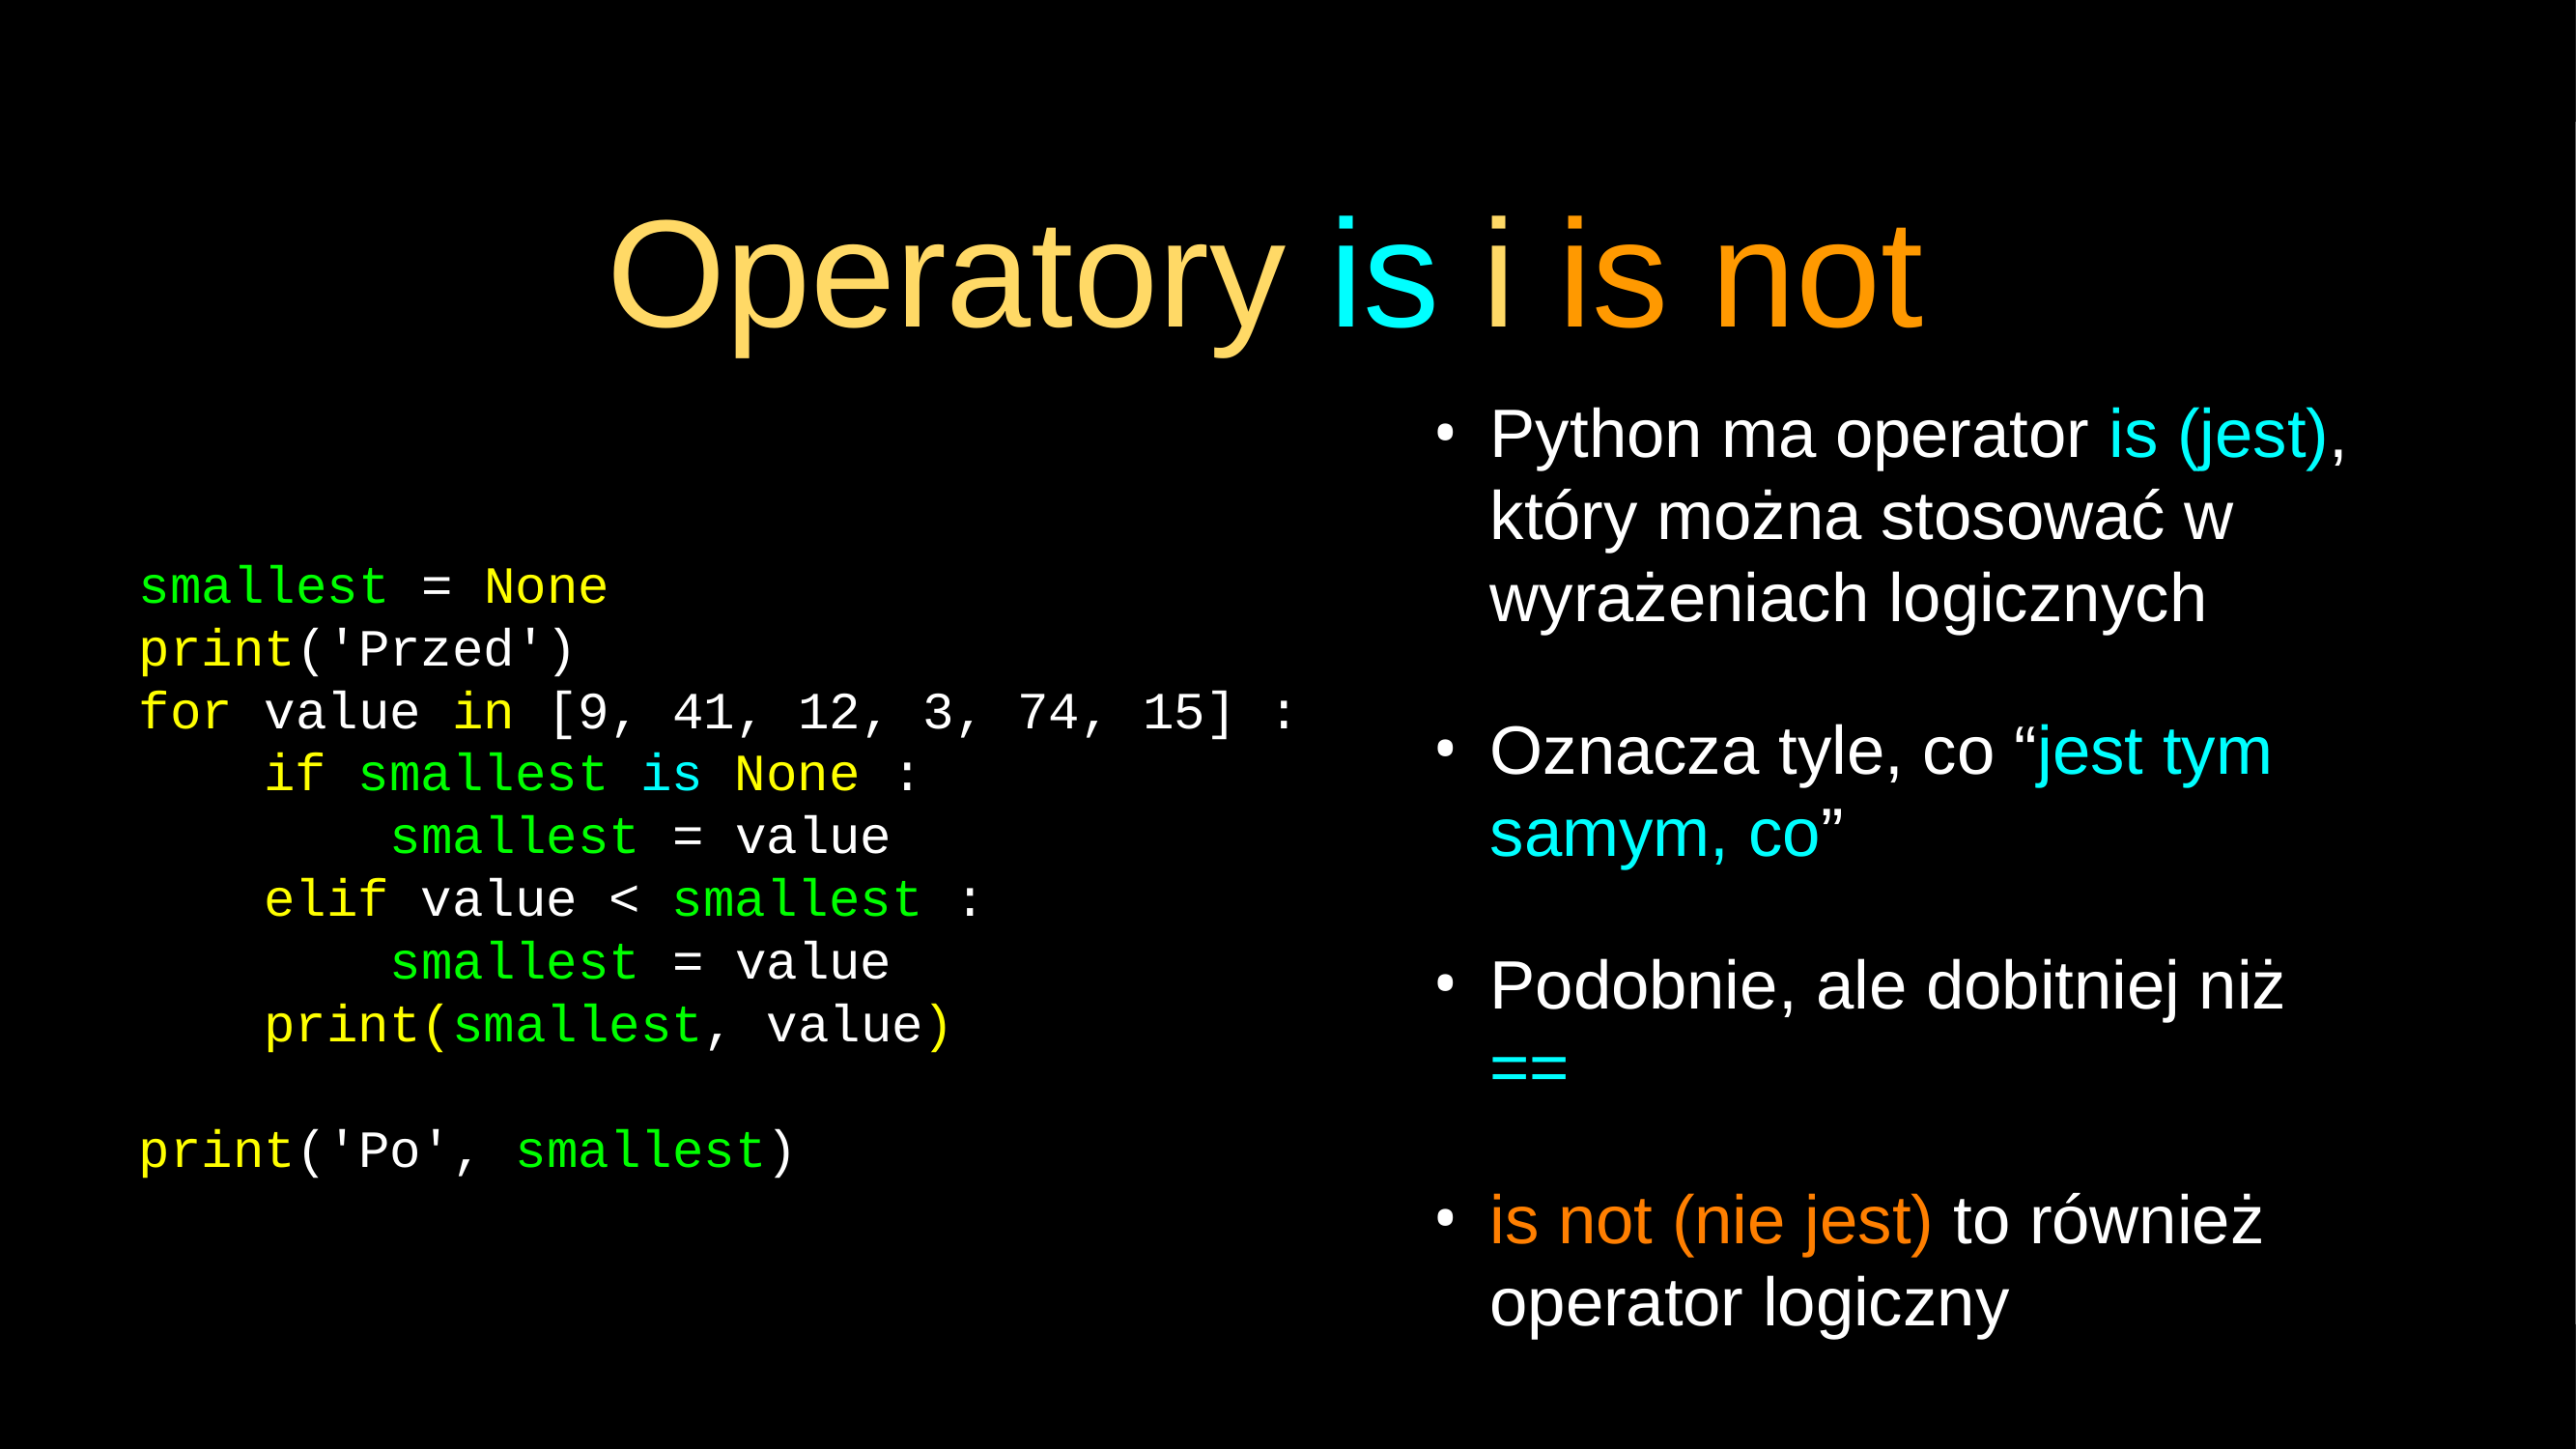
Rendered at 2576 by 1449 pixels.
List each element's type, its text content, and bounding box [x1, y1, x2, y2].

list Python ma operator is (jest), który można stosować w wyrażeniach logicznych Oznacza tyle, co “jest tym samym, co” Podobnie, ale dobitniej niż == is not (nie jest) to również operator logiczny [1365, 412, 2392, 1317]
title Operatory is i is not [183, 129, 2391, 403]
text_box smallest = None print('Przed') for value in [9, 41, 12, 3, 74, 15] : if smallest is None : smallest = value elif value < smallest : smallest = value print(smallest, value) print('Po', smallest) [138, 469, 1366, 1260]
